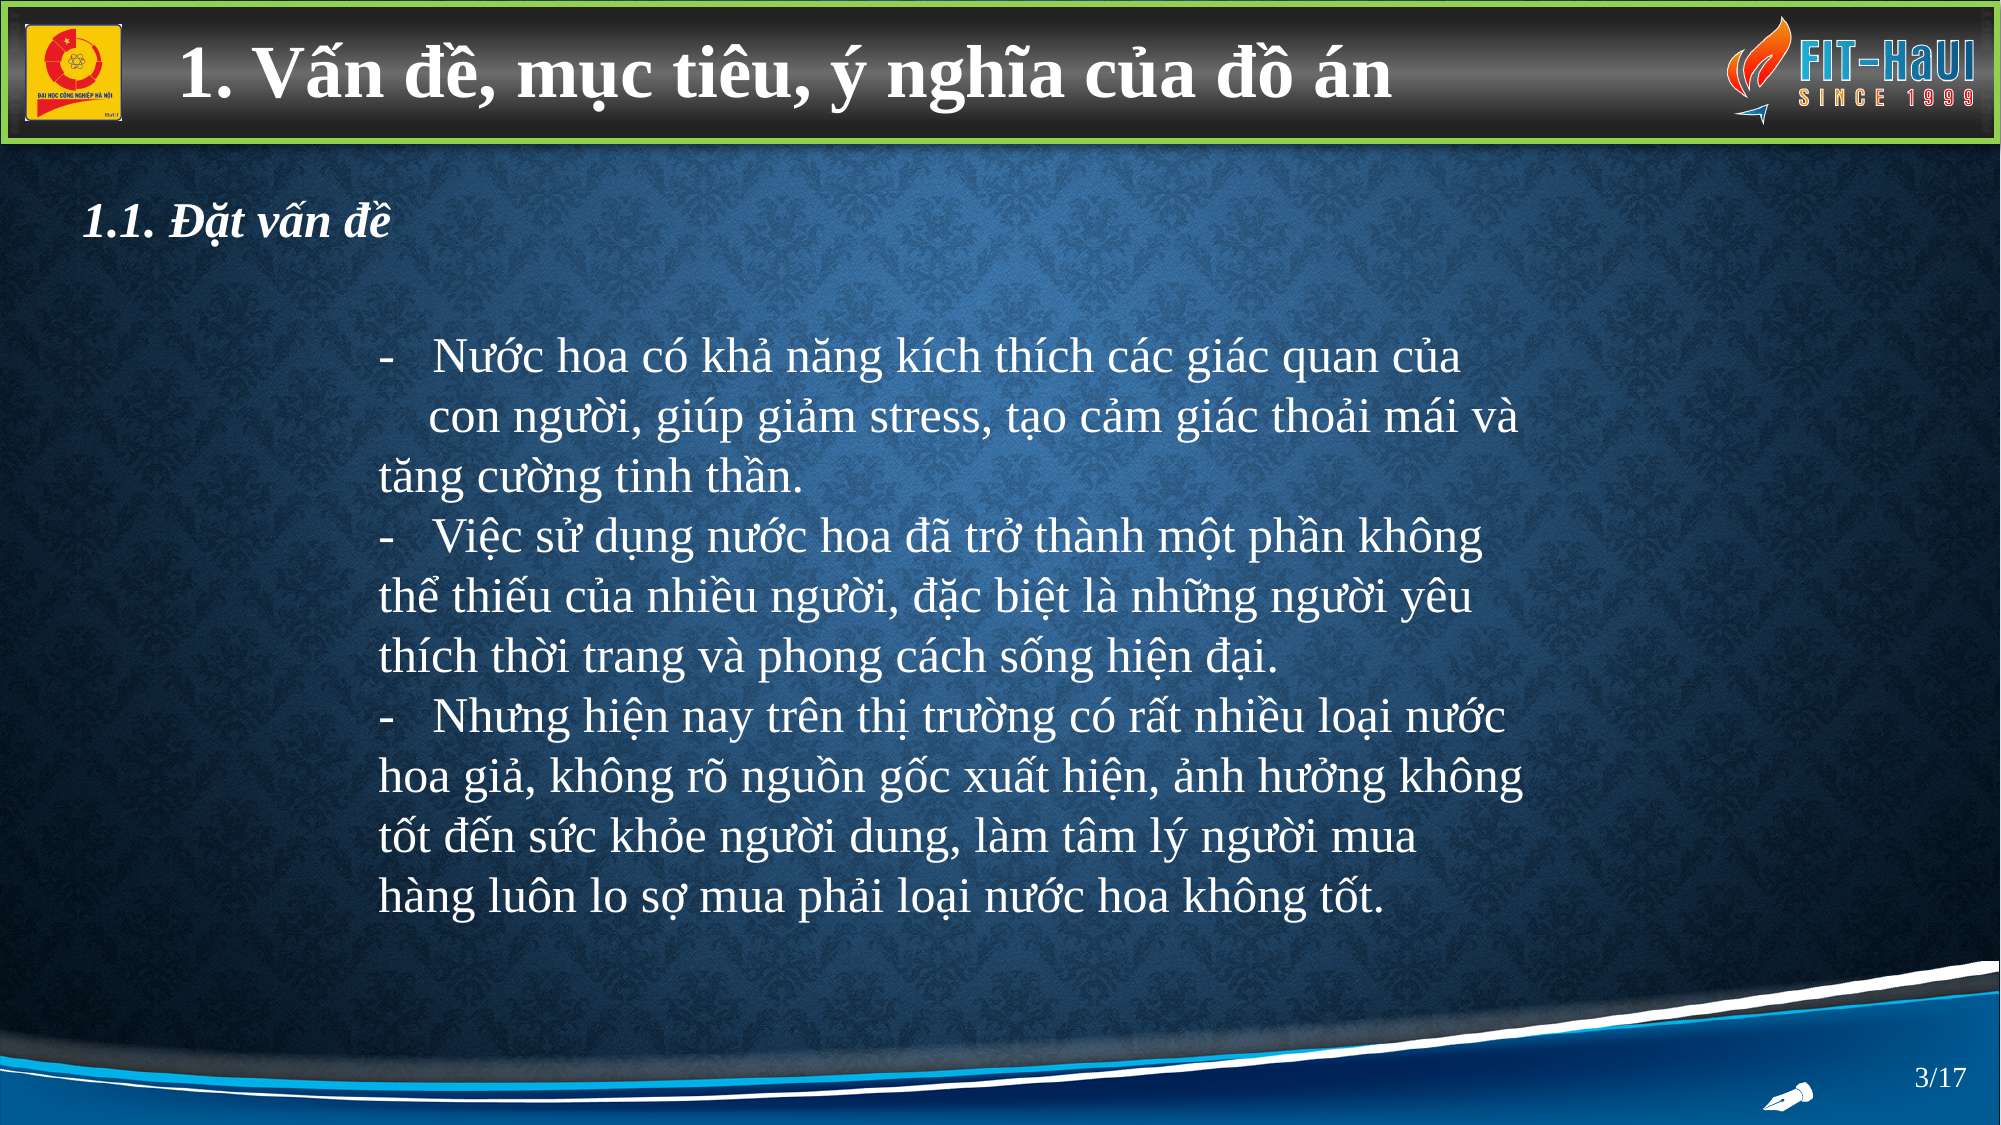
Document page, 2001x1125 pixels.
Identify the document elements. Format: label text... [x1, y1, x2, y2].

text_box 1.1. Đặt vấn đề [67, 180, 1936, 255]
text_box - Nước hoa có khả năng kích thích các giác quan của con người, giúp giảm stress, tạo cảm giác thoải mái và tăng cường tinh thần. - Việc sử dụng nước hoa đã trở thành một phần không thể thiếu của nhiều người, đặc biệt là những người yêu thích thời trang và phong cách sống hiện đại. - Nhưng hiện nay trên thị trường có rất nhiều loại nước hoa giả, không rõ nguồn gốc xuất hiện, ảnh hưởng không tốt đến sức khỏe người dung, làm tâm lý người mua hàng luôn lo sợ mua phải loại nước hoa không tốt. [363, 314, 1541, 990]
text_box 1. Vấn đề, mục tiêu, ý nghĩa của đồ án [162, 15, 1707, 121]
picture [0, 0, 2001, 1125]
slide_number 3/17 [1858, 1046, 1983, 1106]
